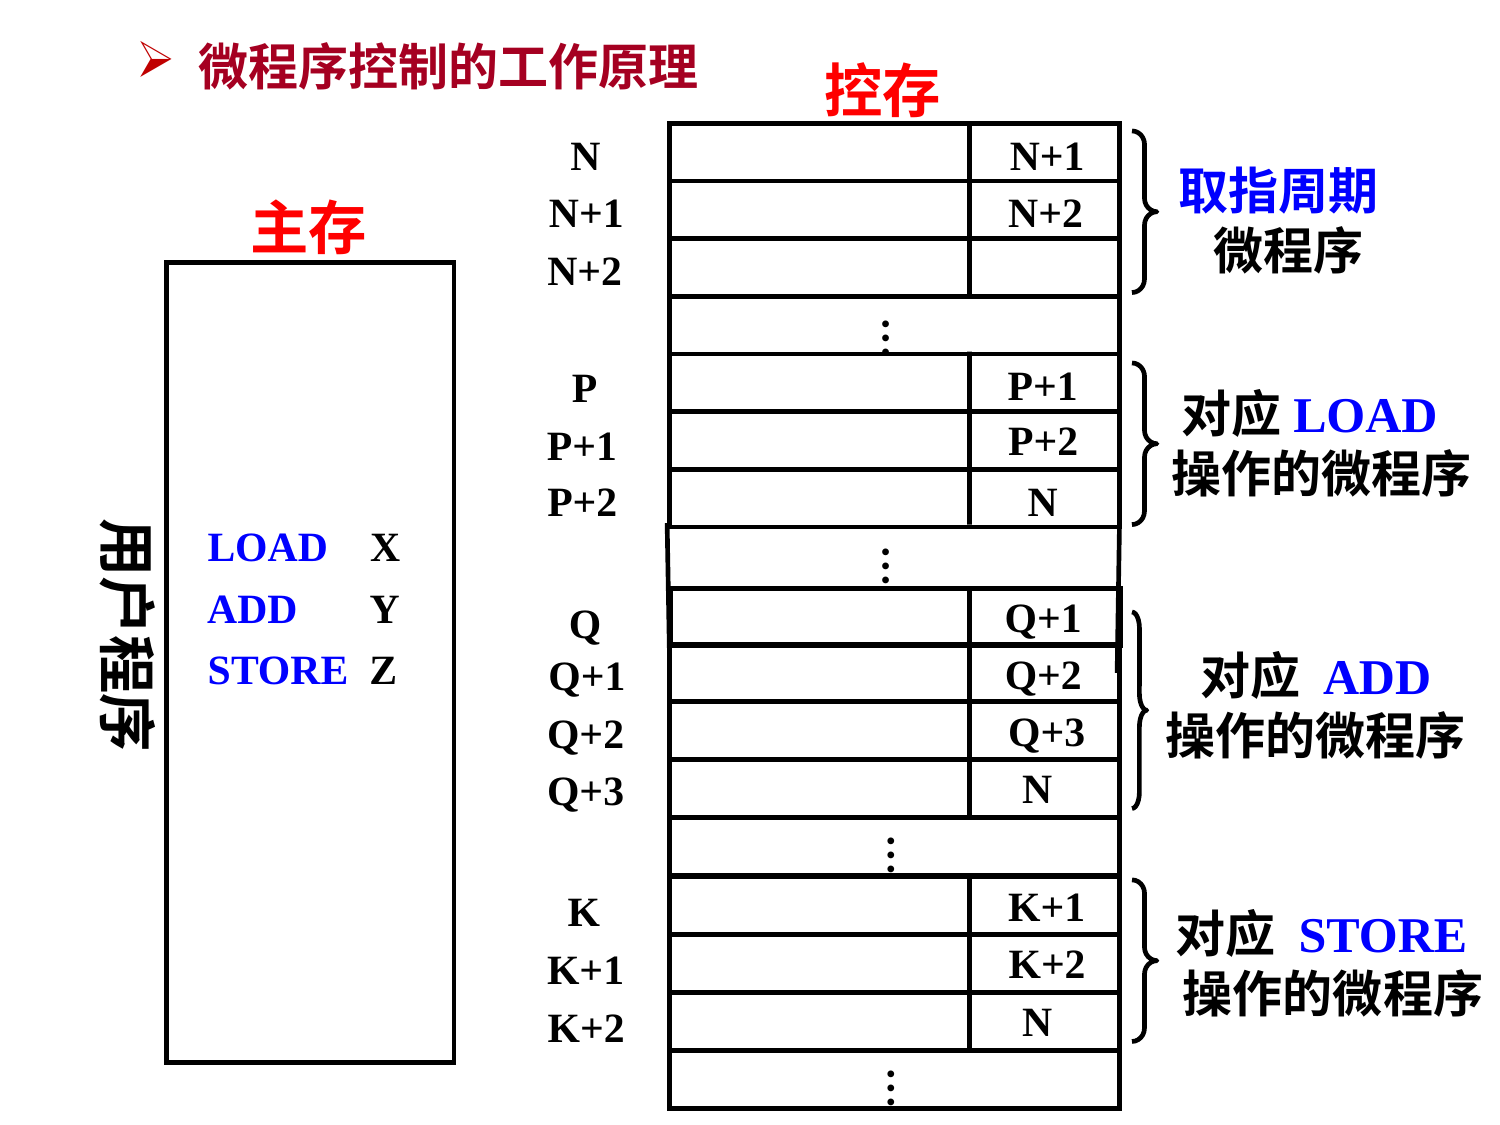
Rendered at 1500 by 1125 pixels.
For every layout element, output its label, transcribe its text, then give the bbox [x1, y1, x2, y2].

text_box 微程序控制的工作原理 [121, 36, 1322, 104]
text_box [531, 46, 1495, 1111]
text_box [70, 183, 455, 1063]
